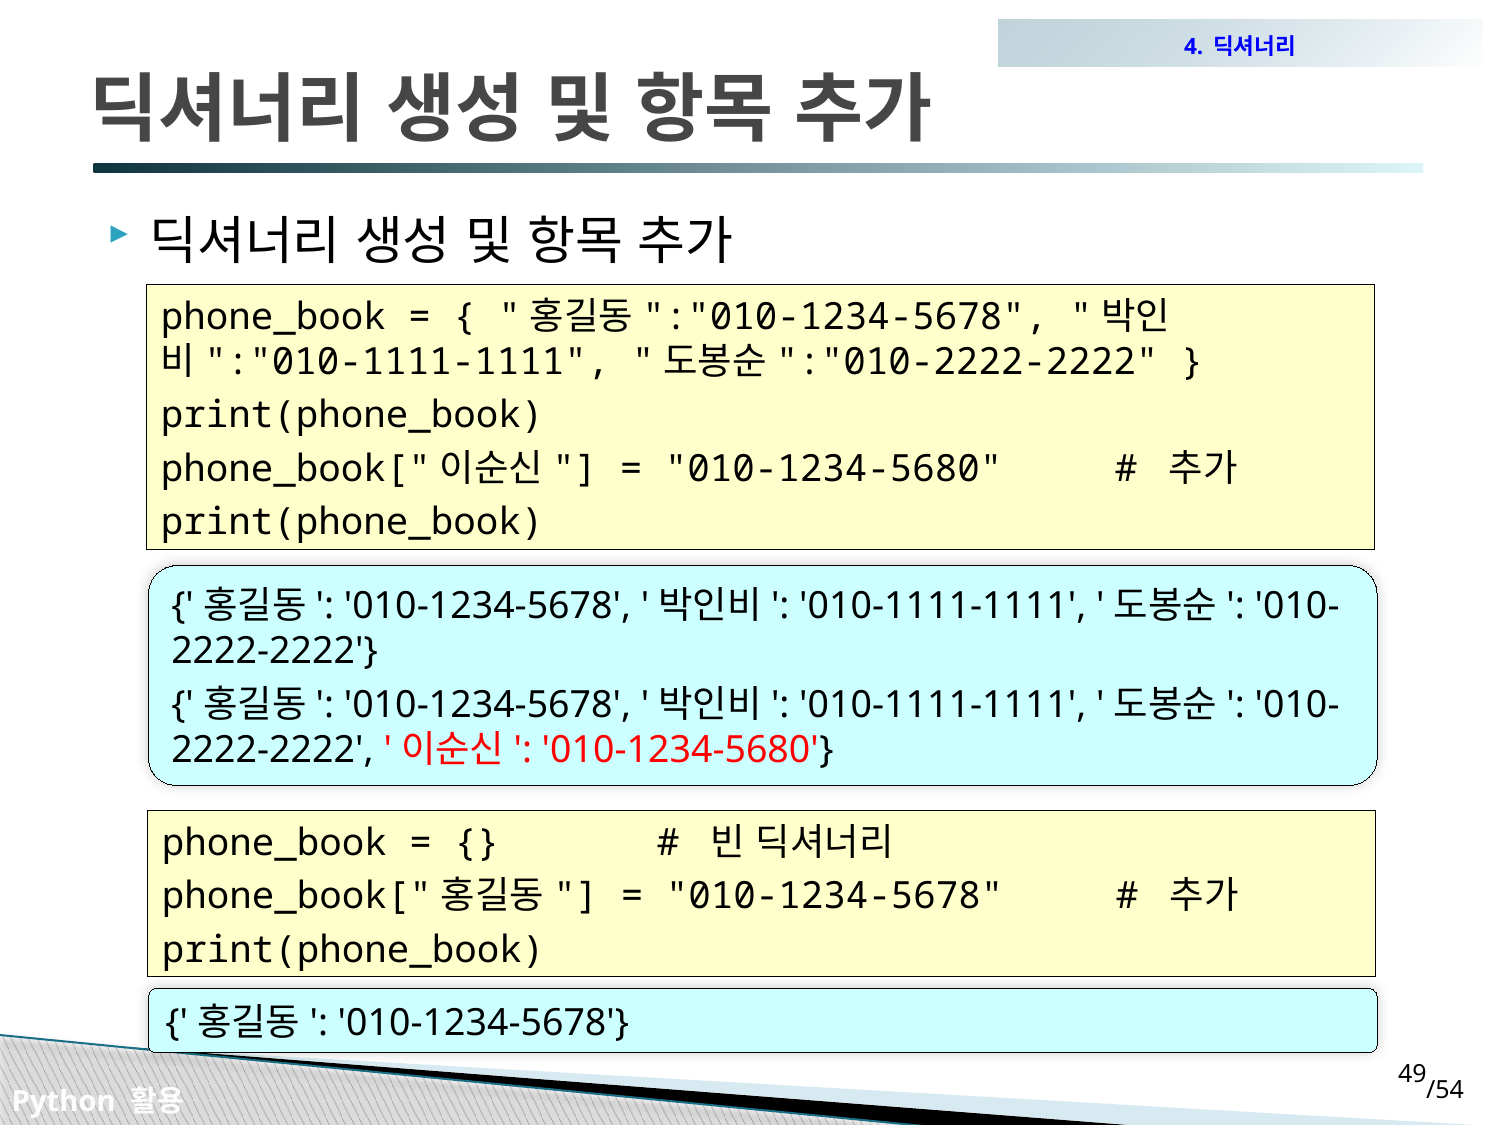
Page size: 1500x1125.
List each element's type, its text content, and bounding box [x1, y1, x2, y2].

list 4. 딕셔너리 [998, 19, 1483, 67]
slide_number 48 [1374, 1039, 1442, 1100]
text_box {'홍길동': '010-1234-5678', '박인비': '010-1111-1111', '도봉순': '010-2222-2222'} {'홍길동': '010-1234-5678', '박인비': '010-1111-1111', '도봉순': '010-2222-2222', '이순신': '010-1234-5680'} [148, 565, 1378, 786]
title 딕셔너리 생성 및 항목 추가 [75, 54, 1425, 157]
text_box phone_book = { "홍길동":"010-1234-5678", "박인비":"010-1111-1111", "도봉순":"010-2222-2222" } print(phone_book) phone_book["이순신"] = "010-1234-5680" # 추가 print(phone_book) [146, 284, 1375, 550]
text_box {'홍길동': '010-1234-5678'} [148, 988, 1378, 1053]
text_box phone_book = {} # 빈 딕셔너리 phone_book["홍길동"] = "010-1234-5678" # 추가 print(phone_book) [147, 810, 1376, 977]
list 딕셔너리 생성 및 항목 추가 [75, 187, 1425, 1032]
